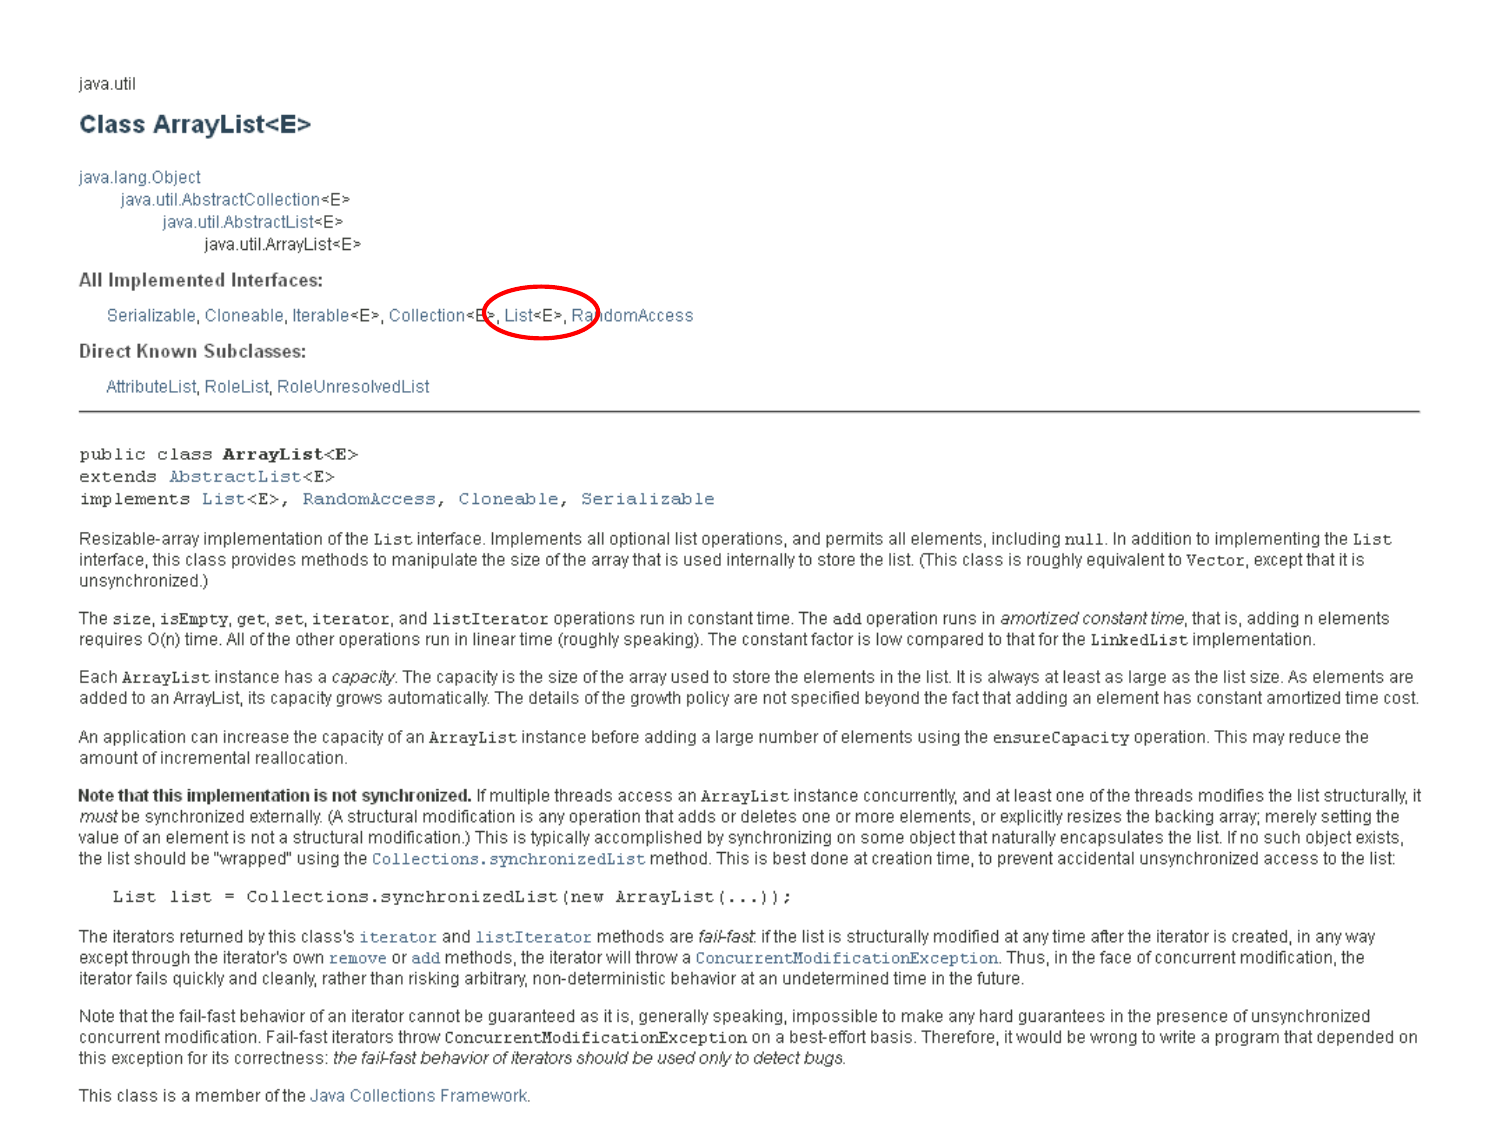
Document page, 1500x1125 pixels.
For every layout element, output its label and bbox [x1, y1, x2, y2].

picture [54, 62, 1442, 1113]
